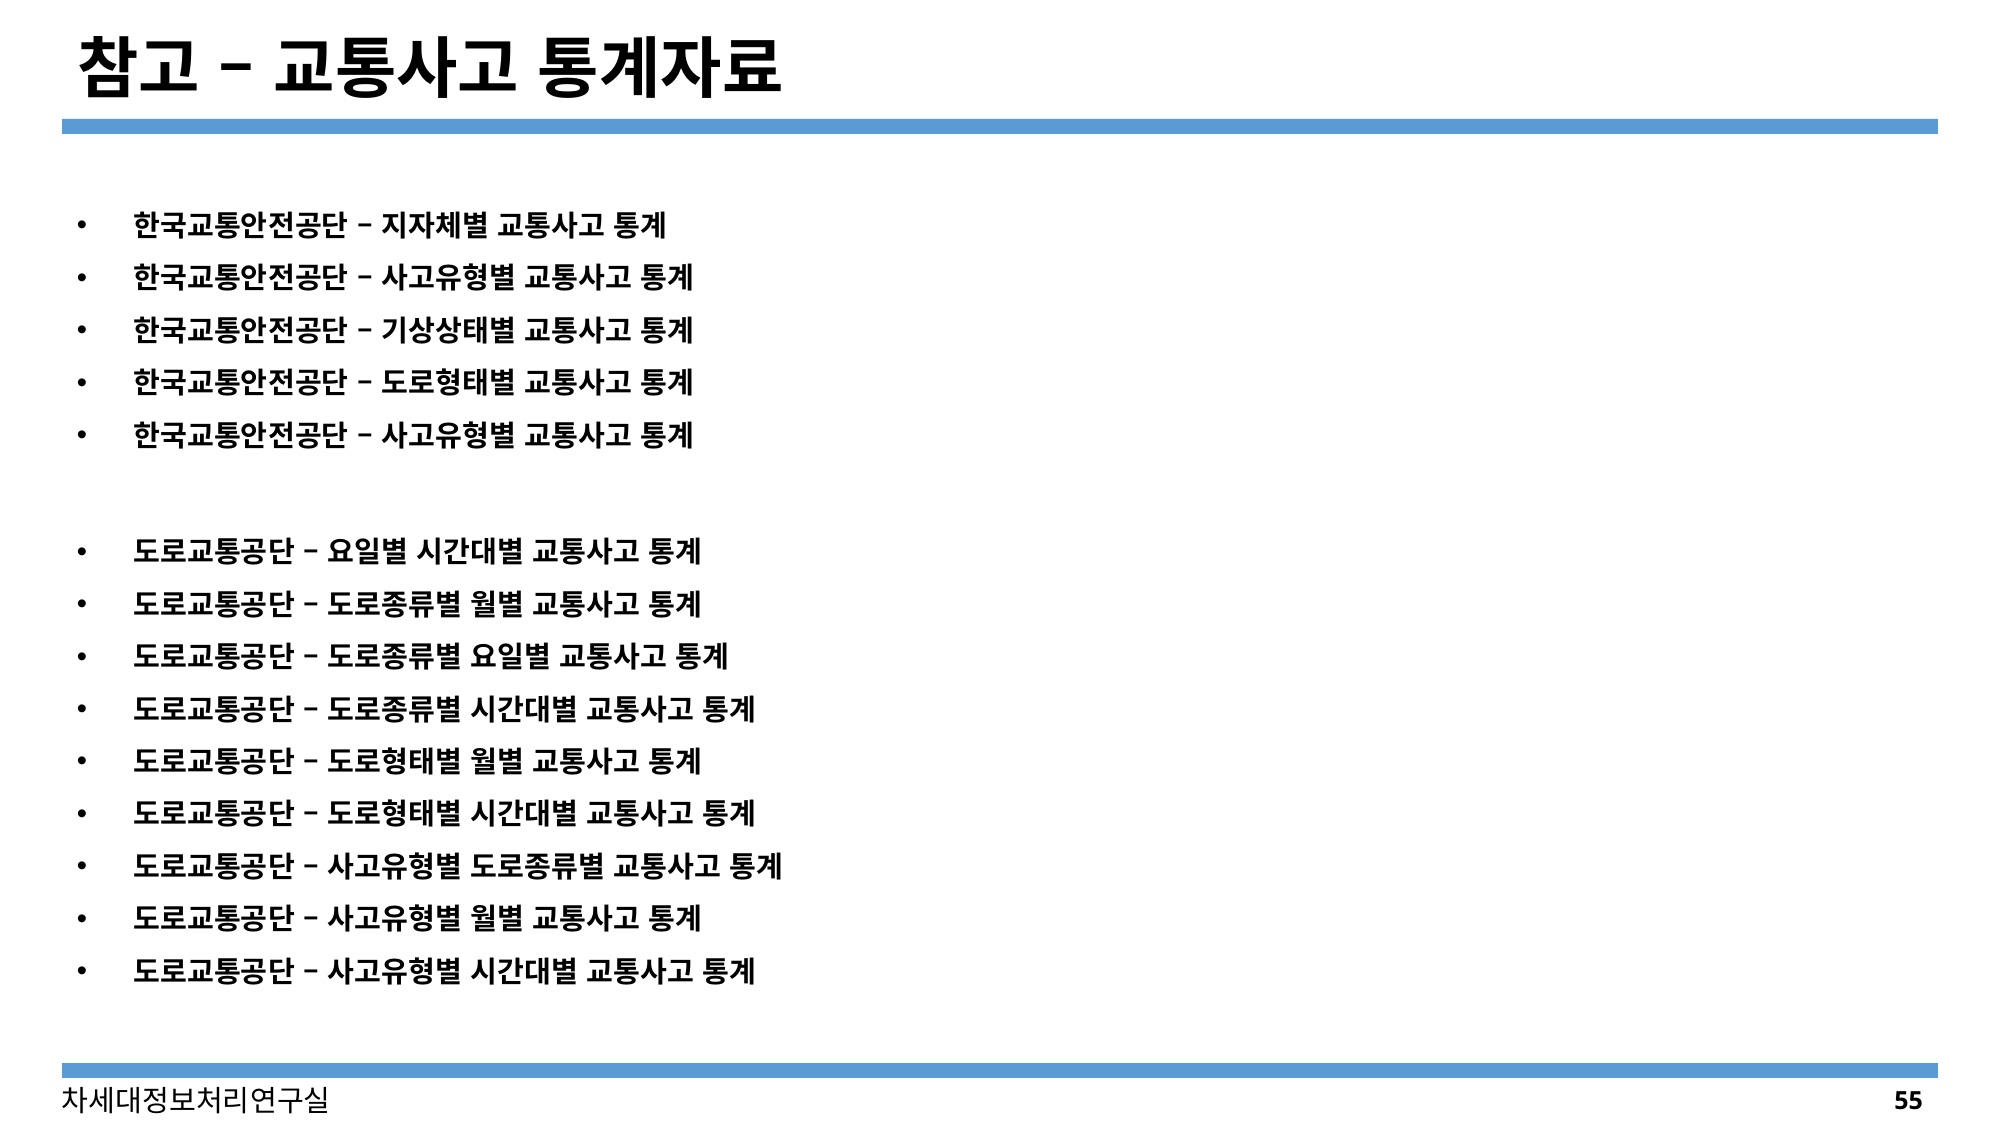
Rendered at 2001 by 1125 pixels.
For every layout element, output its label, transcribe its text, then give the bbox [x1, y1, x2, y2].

slide_number 55 [1898, 1079, 1938, 1125]
text_box 한국교통안전공단 – 지자체별 교통사고 통계 한국교통안전공단 – 사고유형별 교통사고 통계 한국교통안전공단 – 기상상태별 교통사고 통계 한국교통안전공단 – 도로형태별 교통사고 통계 한국교통안전공단 – 사고유형별 교통사고 통계 [62, 182, 1898, 508]
title 참고 – 교통사고 통계자료 [62, 24, 1564, 118]
text_box 도로교통공단 – 요일별 시간대별 교통사고 통계 도로교통공단 – 도로종류별 월별 교통사고 통계 도로교통공단 – 도로종류별 요일별 교통사고 통계 도로교통공단 – 도로종류별 시간대별 교통사고 통계 도로교통공단 – 도로형태별 월별 교통사고 통계 도로교통공단 – 도로형태별 시간대별 교통사고 통계 도로교통공단 – 사고유형별 도로종류별 교통사고 통계 도로교통공단 – 사고유형별 월별 교통사고 통계 도로교통공단 – 사고유형별 시간대별 교통사고 통계 [62, 508, 1898, 1125]
